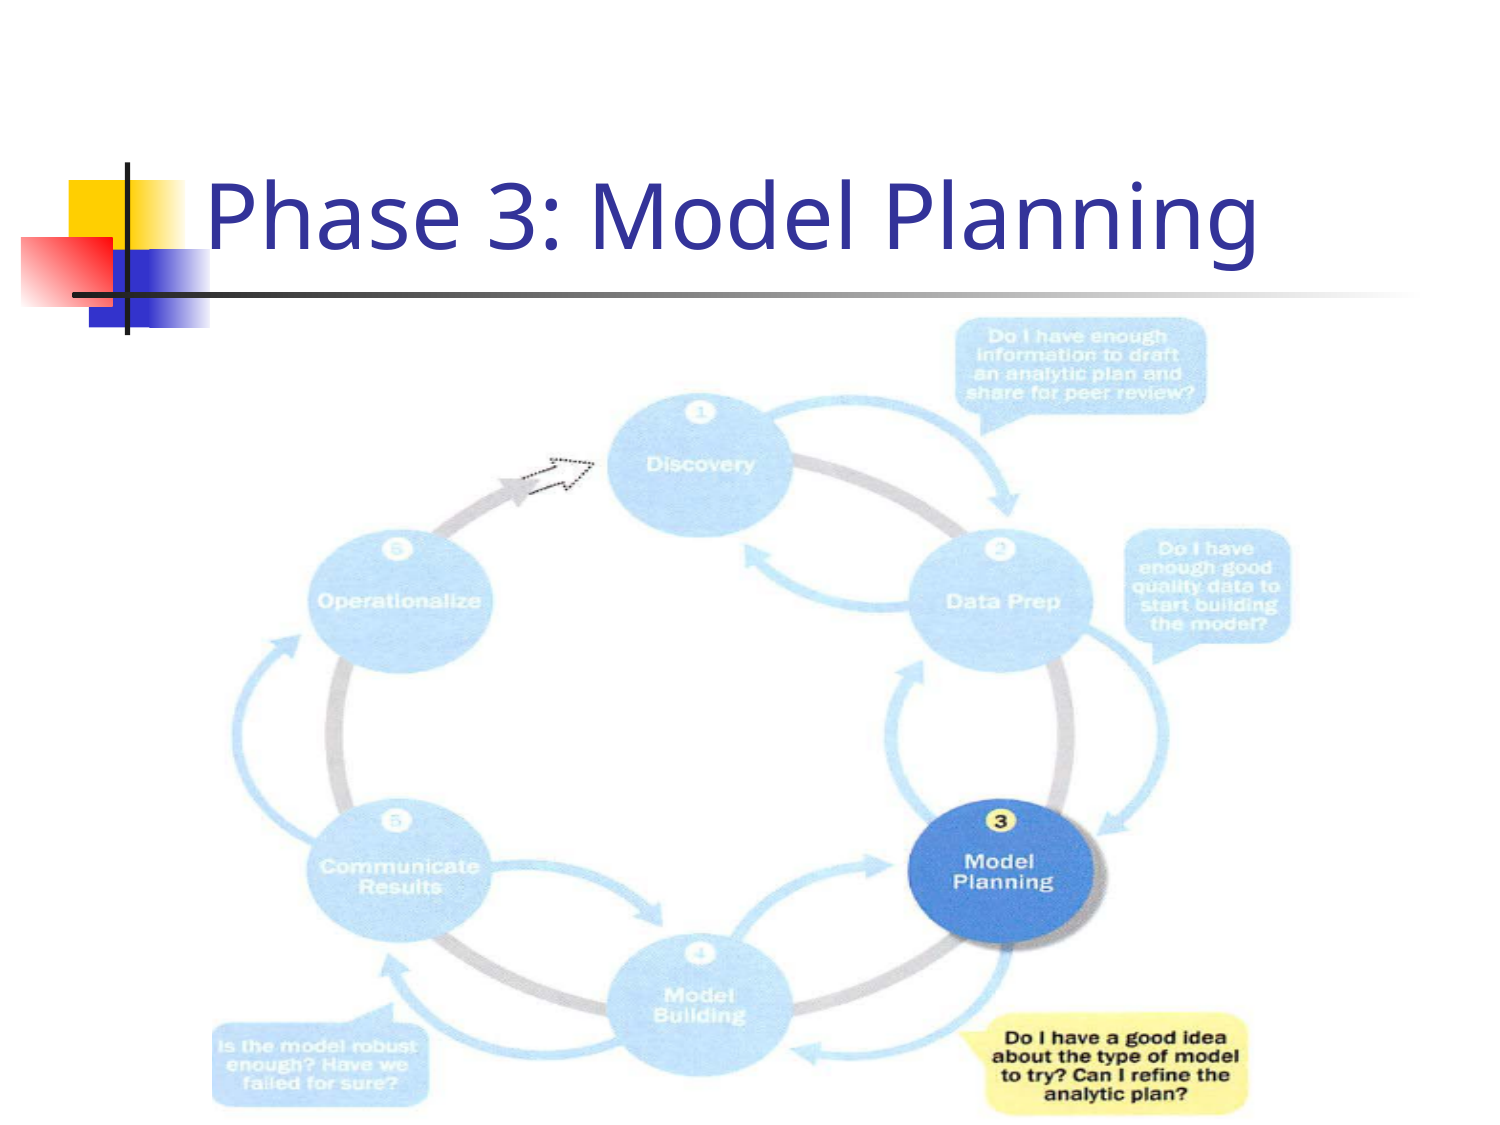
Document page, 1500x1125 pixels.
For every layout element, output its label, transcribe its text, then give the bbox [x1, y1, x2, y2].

title Phase 3: Model Planning [188, 34, 1388, 276]
picture [212, 312, 1301, 1125]
